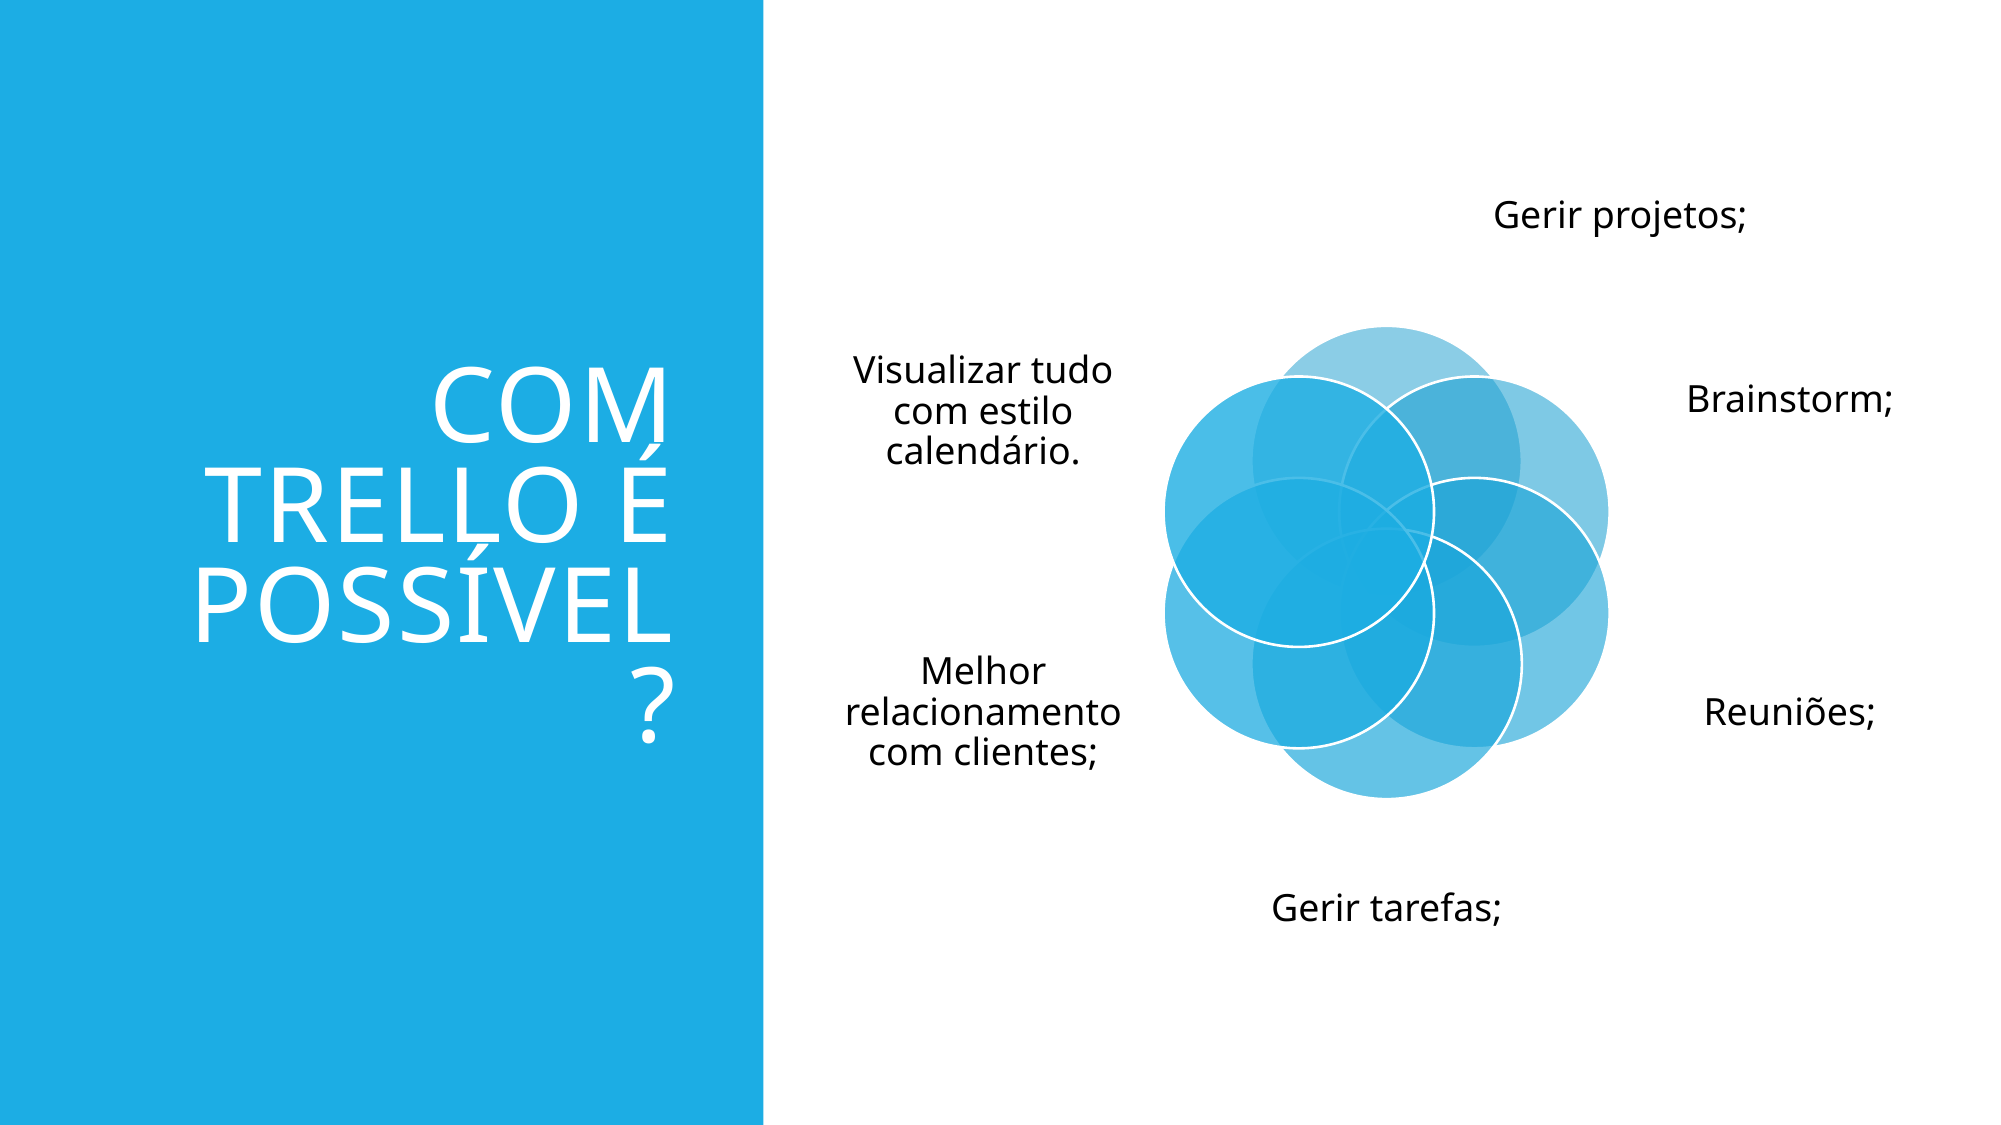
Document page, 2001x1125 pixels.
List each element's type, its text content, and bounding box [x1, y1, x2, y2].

text_box [765, 0, 2000, 1125]
text_box [0, 0, 765, 1125]
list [822, 44, 1951, 1081]
title Com Trello é possível? [134, 131, 691, 993]
